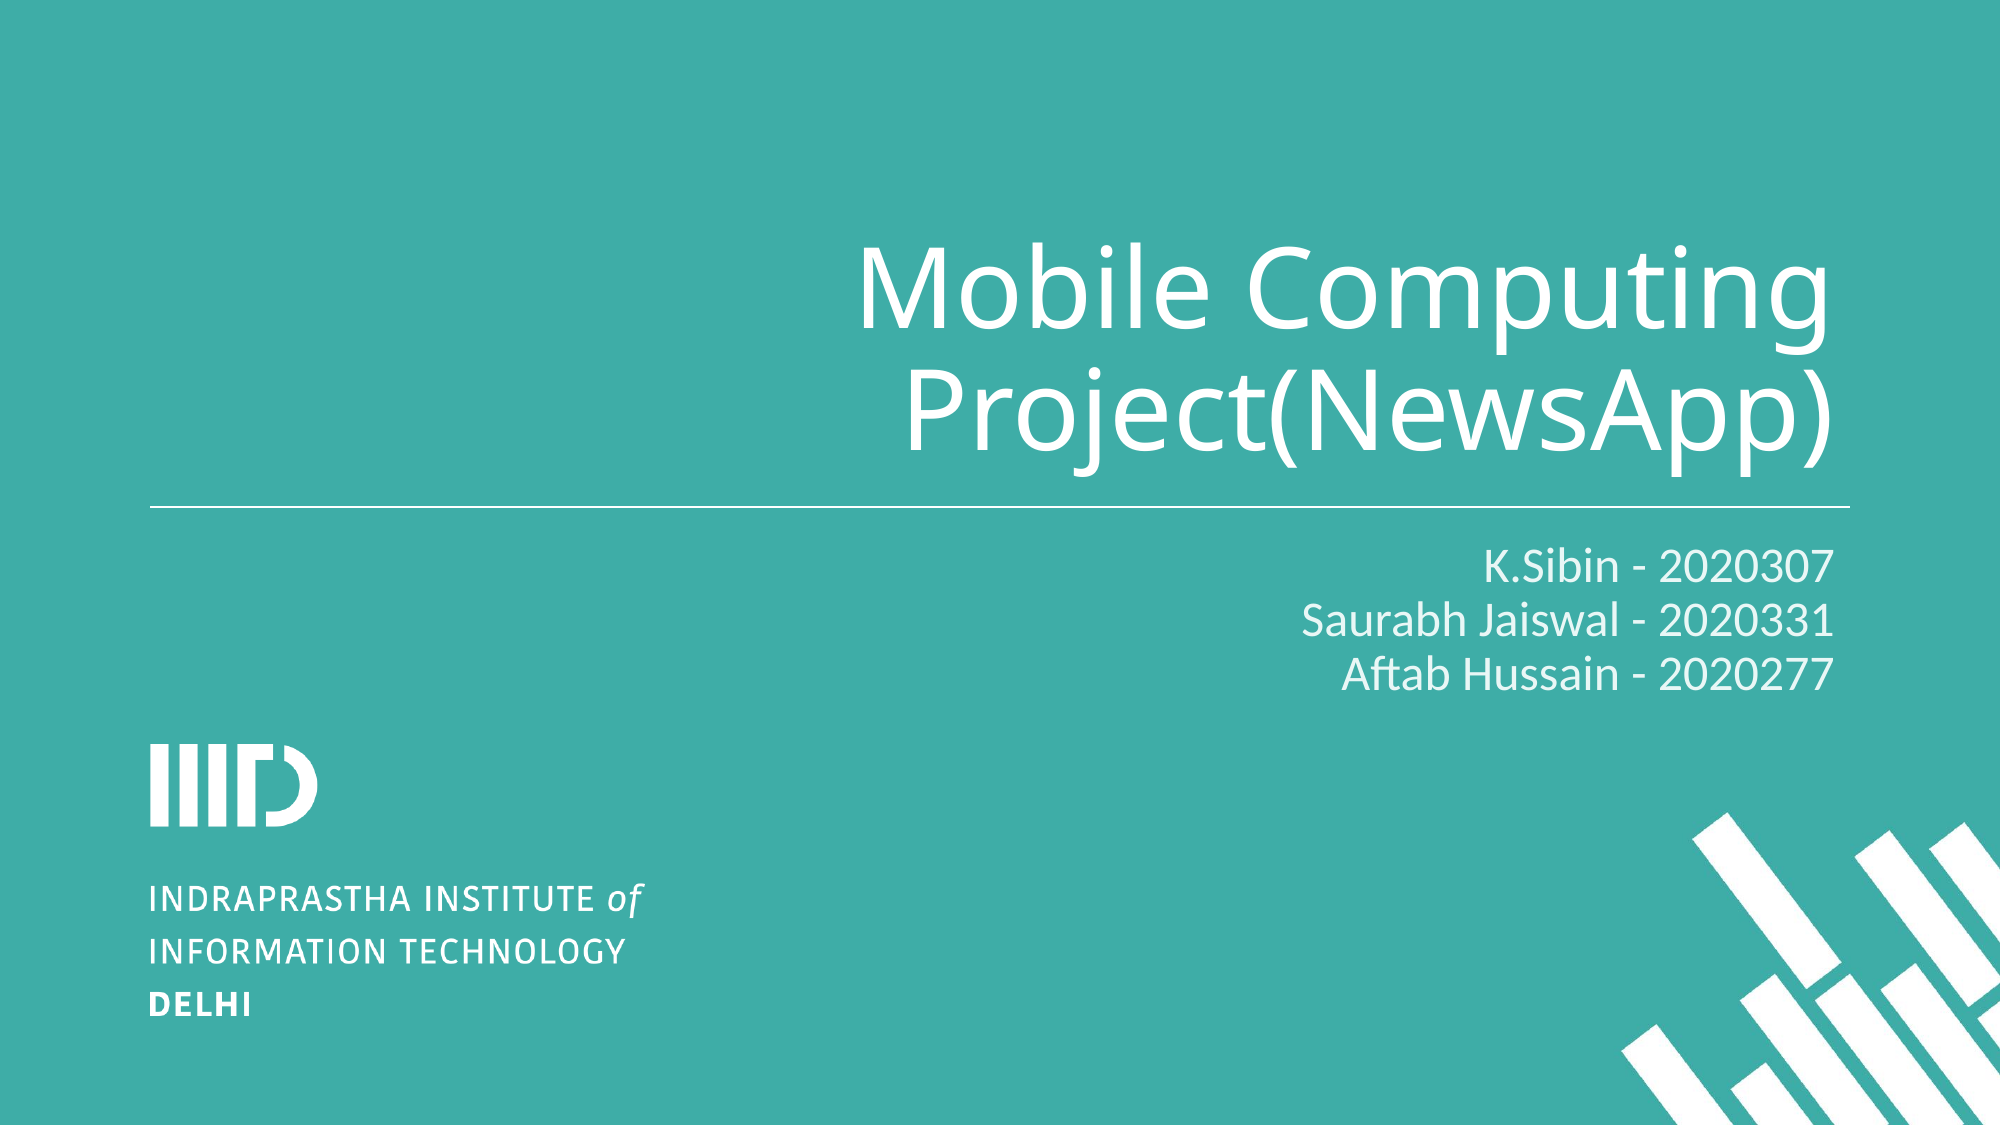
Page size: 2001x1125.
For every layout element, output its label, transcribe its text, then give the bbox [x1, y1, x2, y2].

picture [150, 743, 645, 1016]
picture [1593, 779, 2000, 1125]
subtitle K.Sibin - 2020307 Saurabh Jaiswal - 2020331 Aftab Hussain - 2020277 [900, 531, 1850, 867]
title Mobile Computing Project(NewsApp) [249, 174, 1850, 483]
